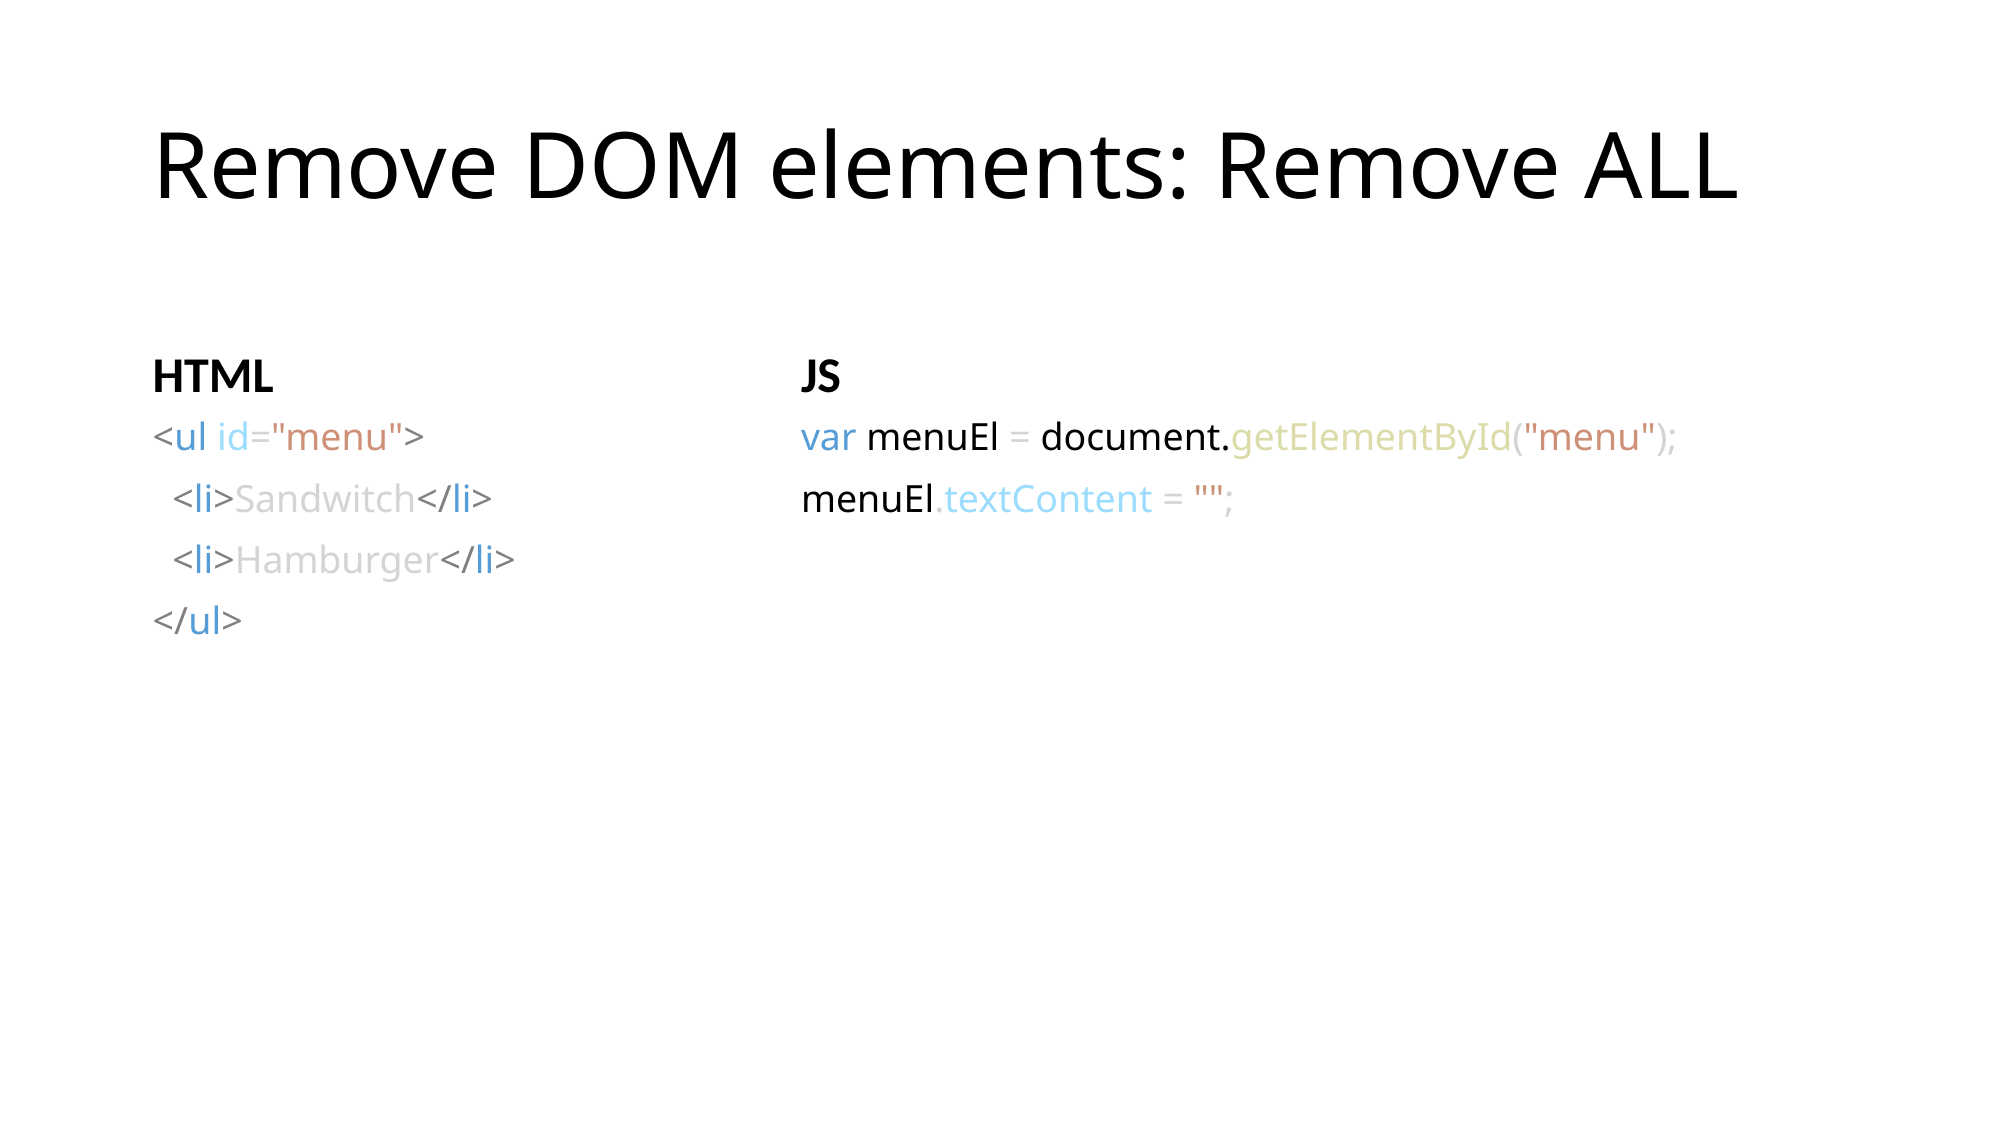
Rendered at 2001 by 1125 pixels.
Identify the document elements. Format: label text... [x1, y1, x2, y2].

list HTML [137, 275, 612, 410]
title Remove DOM elements: Remove ALL [137, 59, 1863, 278]
text_box var menuEl = document.getElementById("menu"); menuEl.textContent = ""; [786, 410, 1899, 1016]
list JS [786, 275, 1616, 410]
list <ul id="menu"> <li>Sandwitch</li> <li>Hamburger</li> </ul> [137, 410, 692, 1016]
